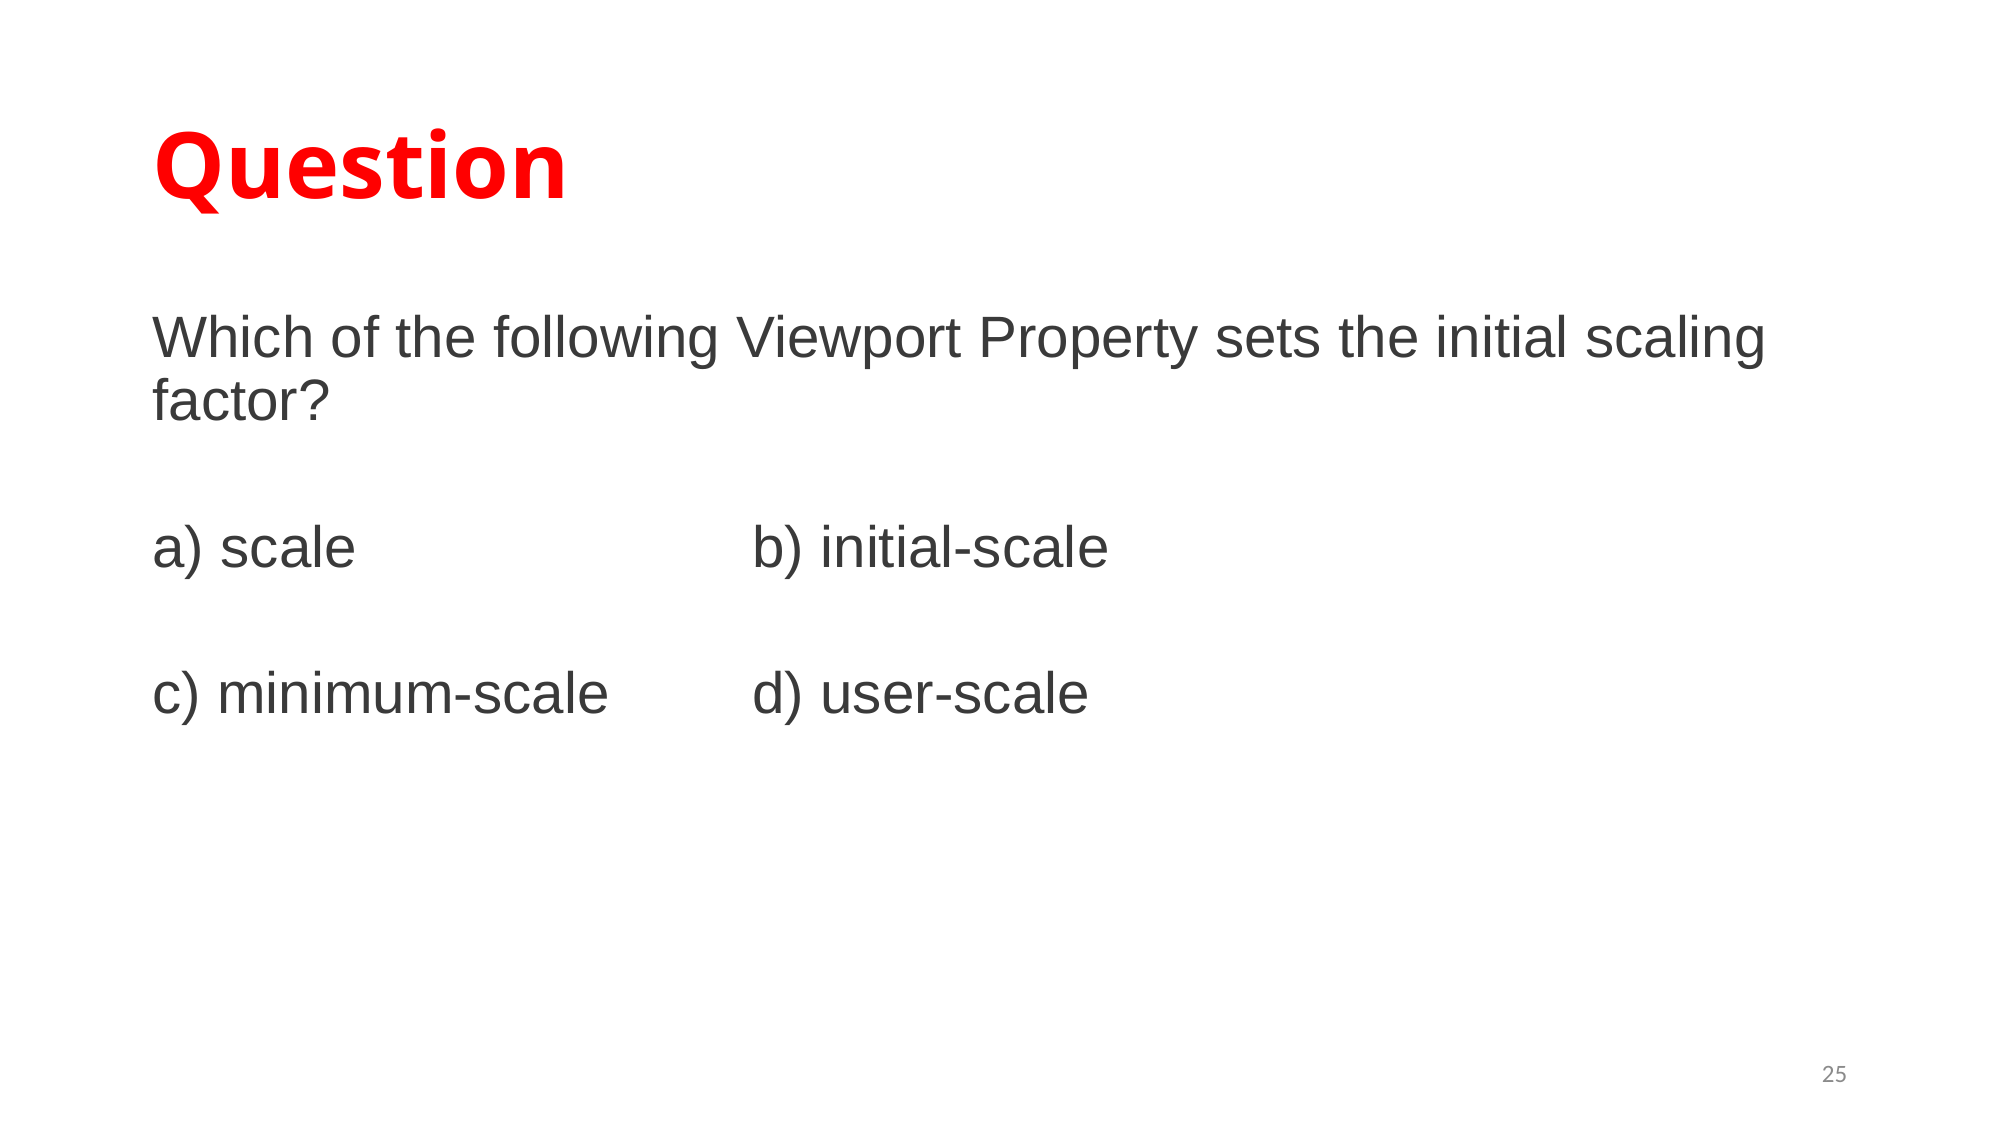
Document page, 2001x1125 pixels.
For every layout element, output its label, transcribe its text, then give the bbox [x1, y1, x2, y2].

slide_number 25 [1412, 1042, 1863, 1103]
list Which of the following Viewport Property sets the initial scaling factor? a) scale b) initial-scale c) minimum-scale d) user-scale [137, 299, 1863, 1014]
title Question [137, 59, 1863, 278]
